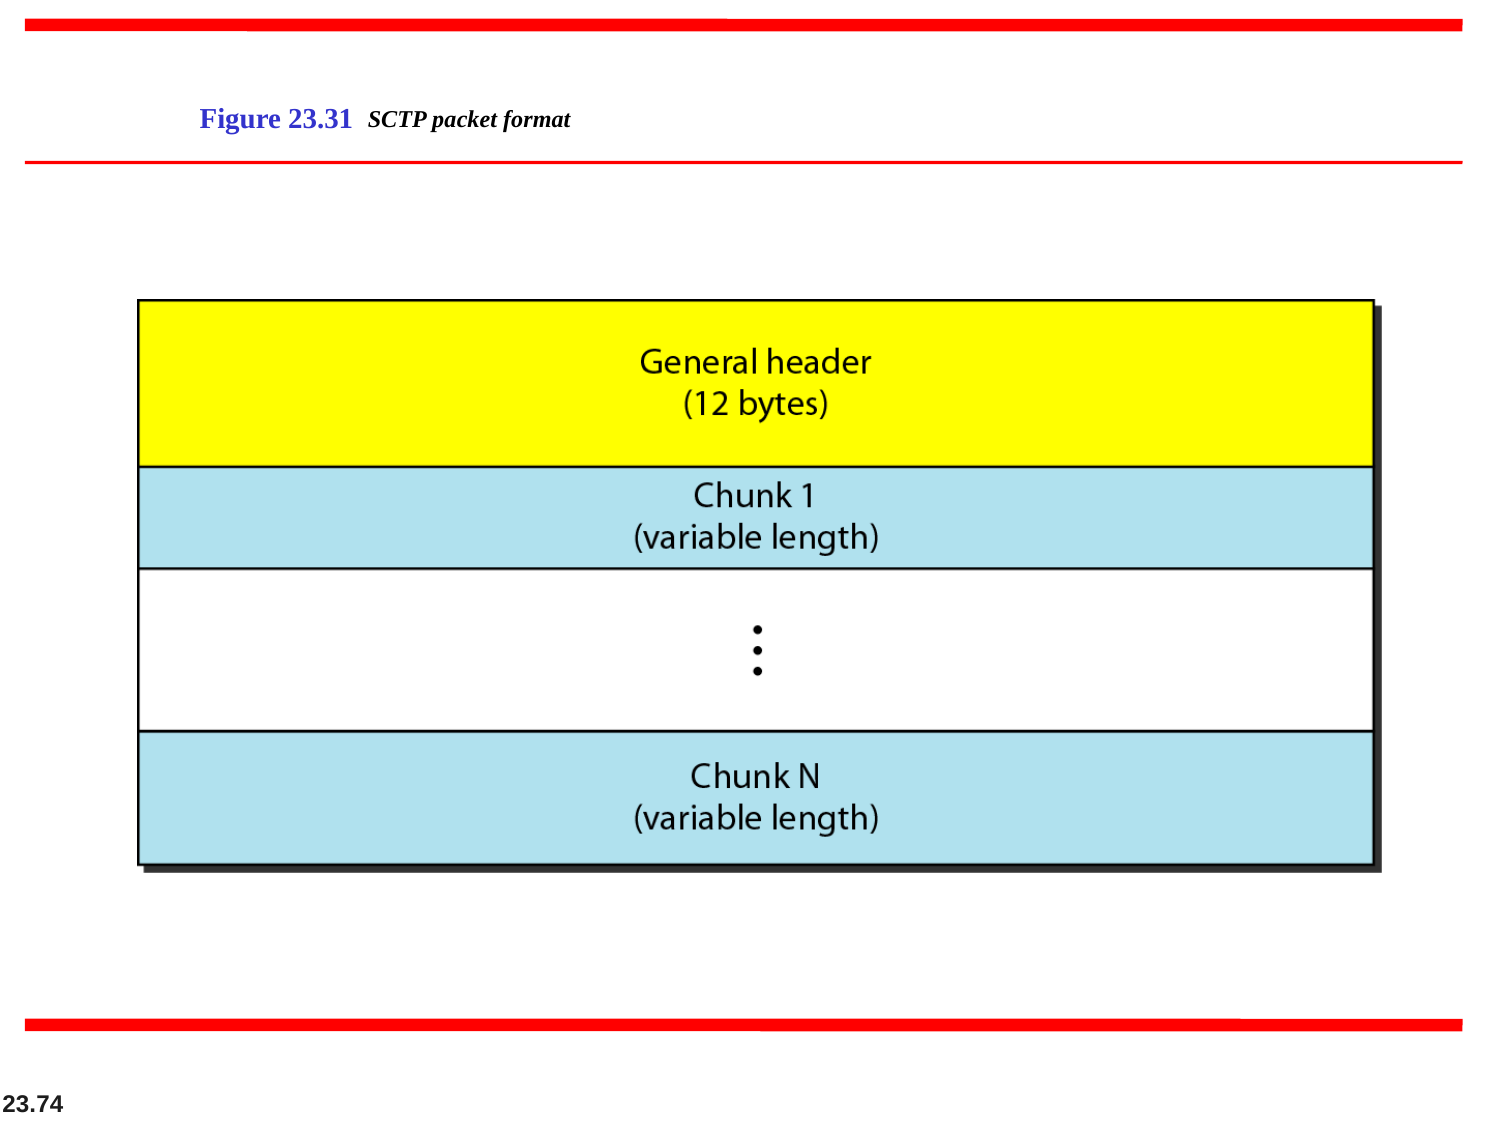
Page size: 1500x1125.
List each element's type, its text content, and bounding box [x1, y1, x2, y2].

text_box Figure 23.31 SCTP packet format [184, 62, 586, 142]
picture [137, 299, 1382, 873]
slide_number 23.74 [0, 1050, 300, 1125]
